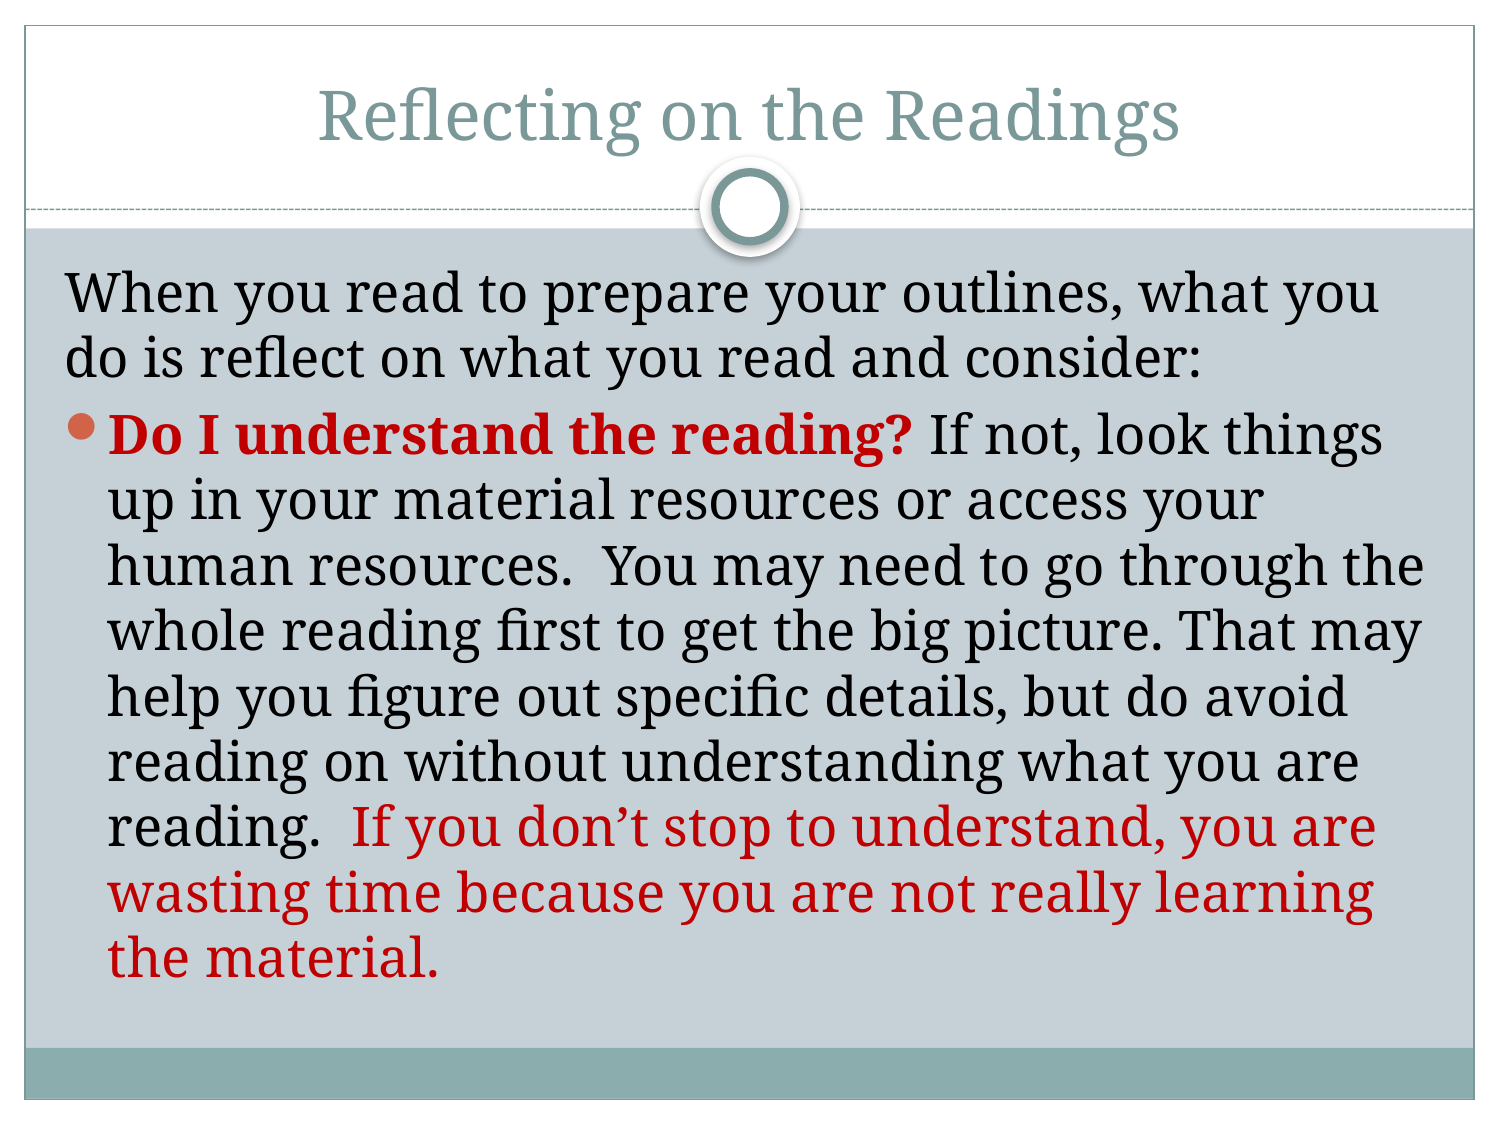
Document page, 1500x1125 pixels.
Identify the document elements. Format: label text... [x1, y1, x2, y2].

list When you read to prepare your outlines, what you do is reflect on what you read and consider: Do I understand the reading? If not, look things up in your material resources or access your human resources. You may need to go through the whole reading first to get the big picture. That may help you figure out specific details, but do avoid reading on without understanding what you are reading. If you don’t stop to understand, you are wasting time because you are not really learning the material. [49, 250, 1445, 1001]
title Reflecting on the Readings [49, 37, 1450, 162]
